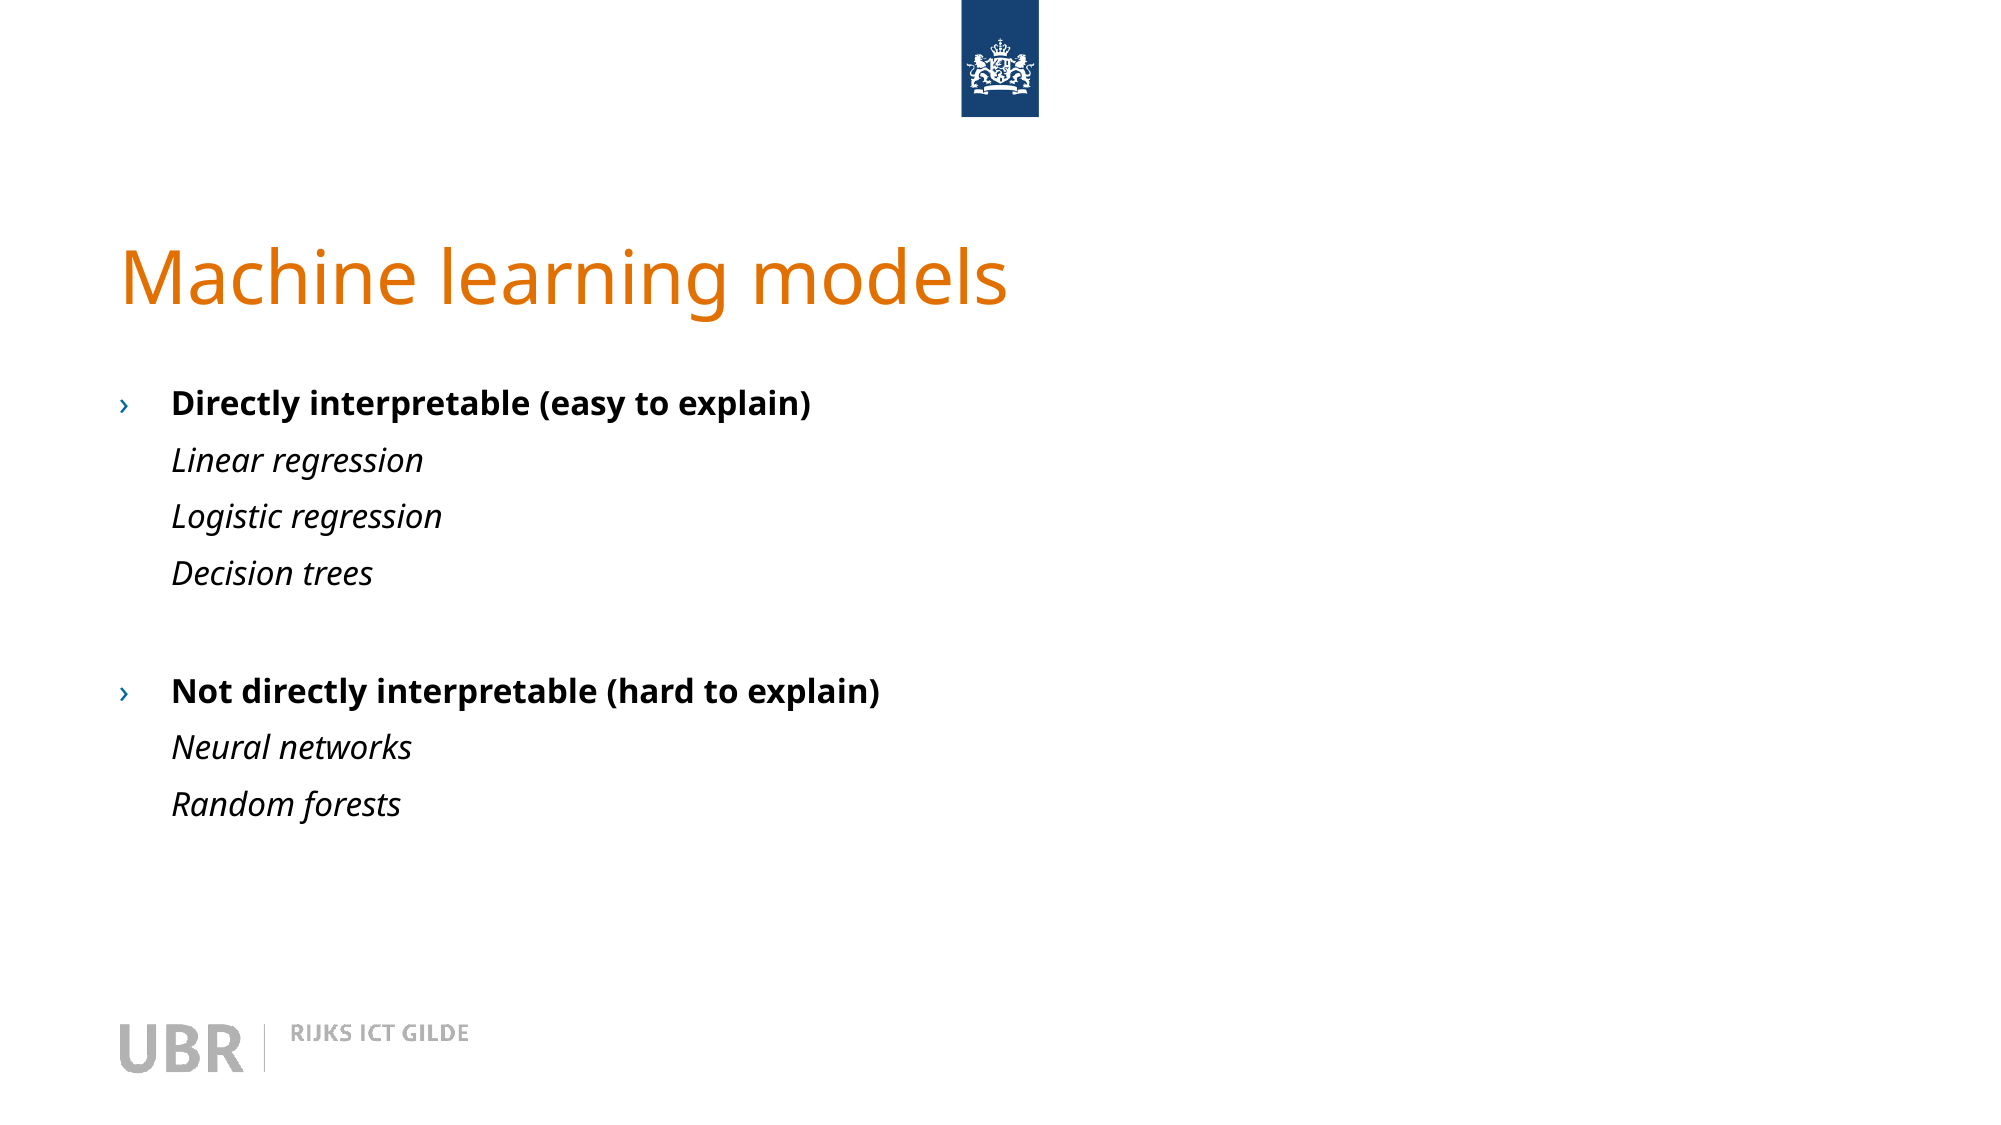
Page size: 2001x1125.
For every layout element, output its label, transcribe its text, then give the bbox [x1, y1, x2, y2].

picture [924, 0, 1075, 166]
list Directly interpretable (easy to explain) Linear regression Logistic regression Decision trees Not directly interpretable (hard to explain) Neural networks Random forests [103, 379, 1863, 1014]
title Machine learning models [104, 172, 1897, 329]
picture [115, 1020, 470, 1076]
